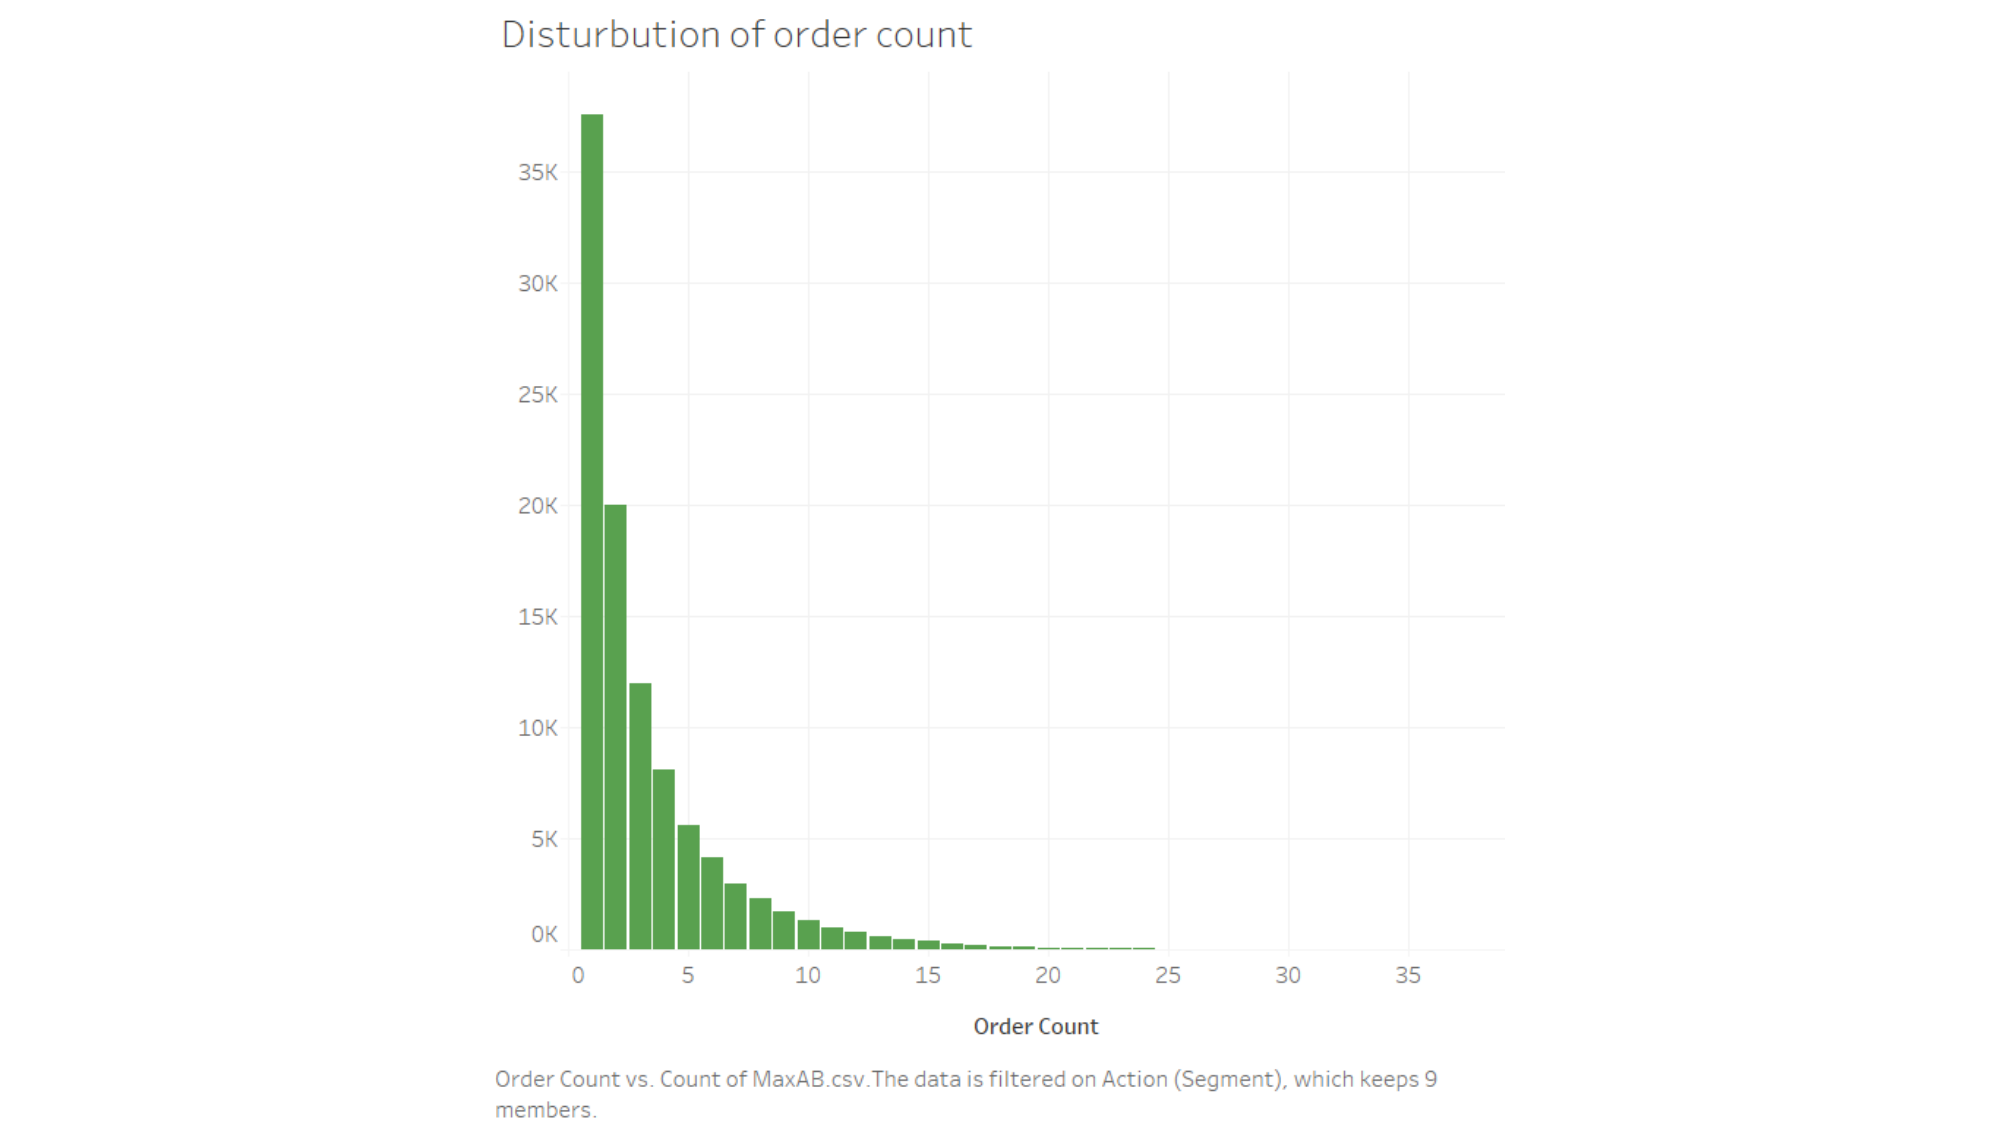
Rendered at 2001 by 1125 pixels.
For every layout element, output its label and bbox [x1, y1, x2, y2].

picture [495, 0, 1505, 1125]
